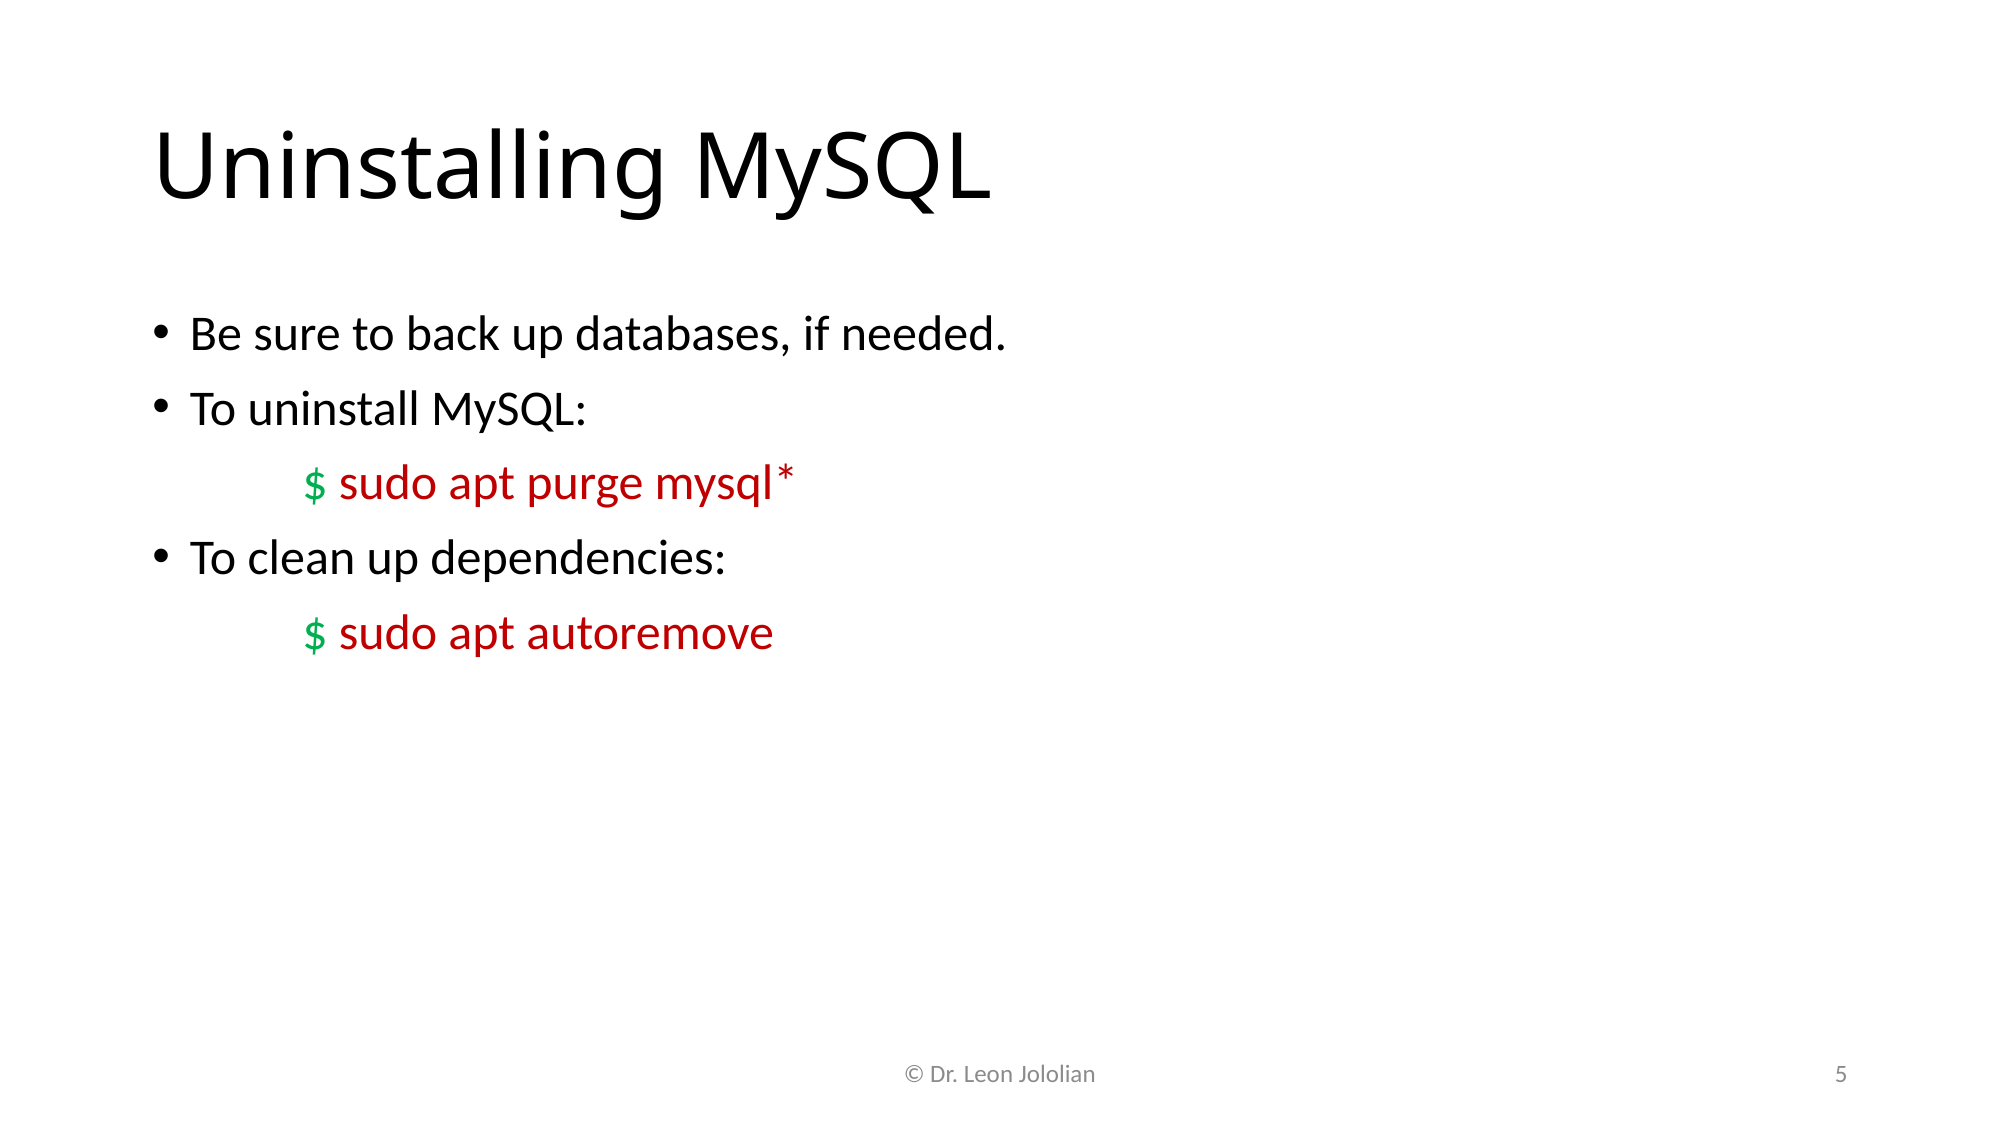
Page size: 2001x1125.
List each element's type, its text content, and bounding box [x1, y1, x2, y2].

title Uninstalling MySQL [137, 59, 1863, 278]
footer © Dr. Leon Jololian [662, 1042, 1338, 1103]
slide_number 5 [1412, 1042, 1863, 1103]
list Be sure to back up databases, if needed. To uninstall MySQL: $ sudo apt purge mysql* To clean up dependencies: $ sudo apt autoremove [137, 299, 1826, 1014]
